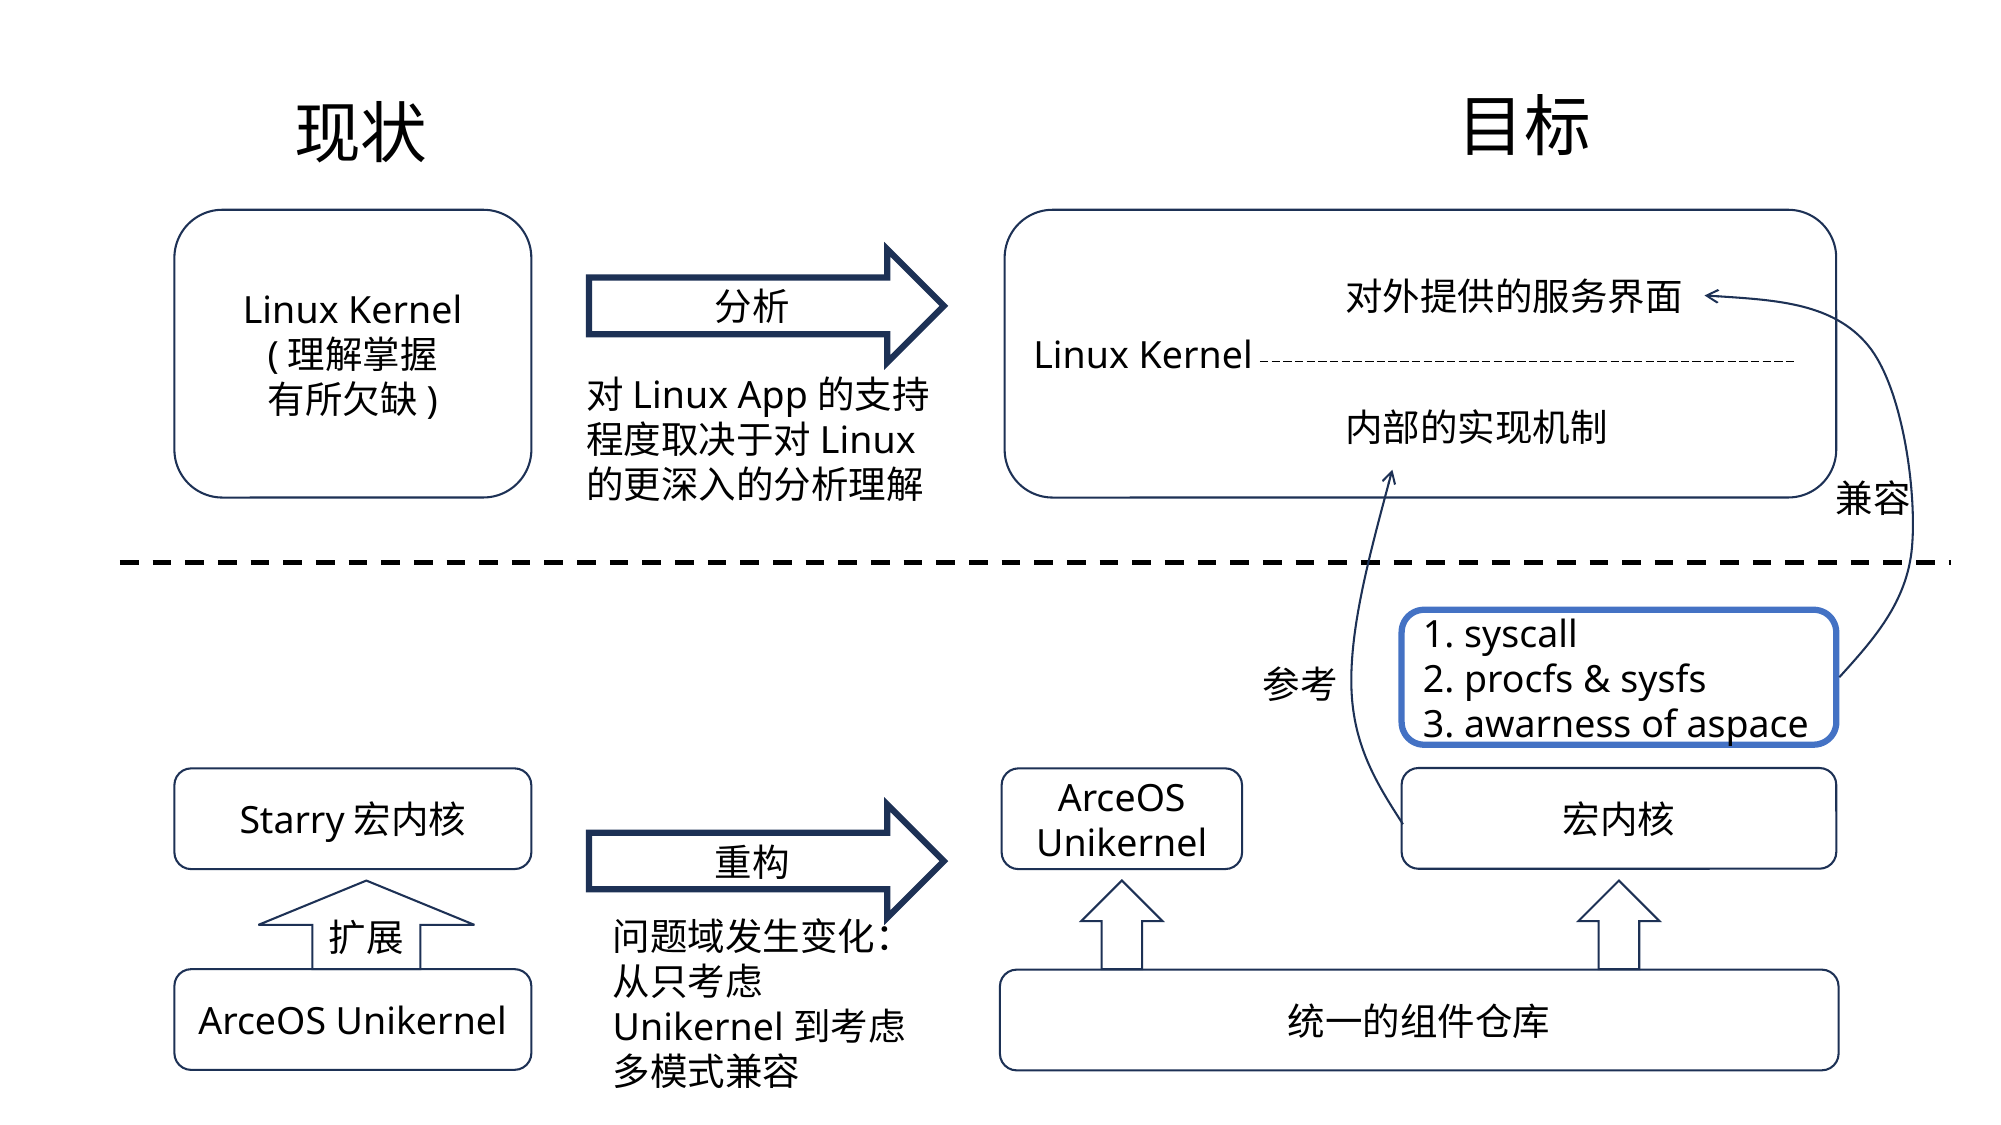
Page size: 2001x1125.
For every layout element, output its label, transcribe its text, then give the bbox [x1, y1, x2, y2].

text_box 问题域发生变化： 从只考虑Unikernel到考虑多模式兼容 [597, 905, 953, 1100]
text_box [1798, 563, 1911, 678]
text_box 重构 [588, 802, 946, 905]
text_box Linux Kernel (理解掌握 有所欠缺) [173, 208, 533, 499]
text_box Linux Kernel [1003, 208, 1838, 499]
text_box ArceOS Unikernel [1000, 767, 1244, 871]
text_box 对外提供的服务界面 [1330, 265, 1721, 326]
text_box 对Linux App的支持程度取决于对Linux的更深入的分析理解 [571, 363, 955, 514]
text_box [1704, 289, 1914, 562]
text_box 参考 [1248, 653, 1352, 714]
text_box ArceOS Unikernel [173, 968, 533, 1071]
text_box 分析 [588, 246, 946, 363]
text_box 兼容 [1820, 467, 1928, 528]
text_box [1367, 469, 1397, 562]
text_box 1. syscall 2. procfs & sysfs 3. awarness of aspace [1400, 608, 1838, 746]
text_box Starry宏内核 [173, 767, 533, 871]
text_box 目标 [1442, 76, 1621, 172]
text_box 宏内核 [1400, 766, 1838, 870]
text_box 现状 [279, 82, 457, 178]
text_box 扩展 [258, 879, 475, 971]
text_box [1350, 563, 1404, 825]
text_box [1078, 879, 1165, 971]
text_box 统一的组件仓库 [998, 968, 1840, 1072]
text_box 内部的实现机制 [1330, 396, 1721, 457]
text_box [1575, 879, 1663, 971]
